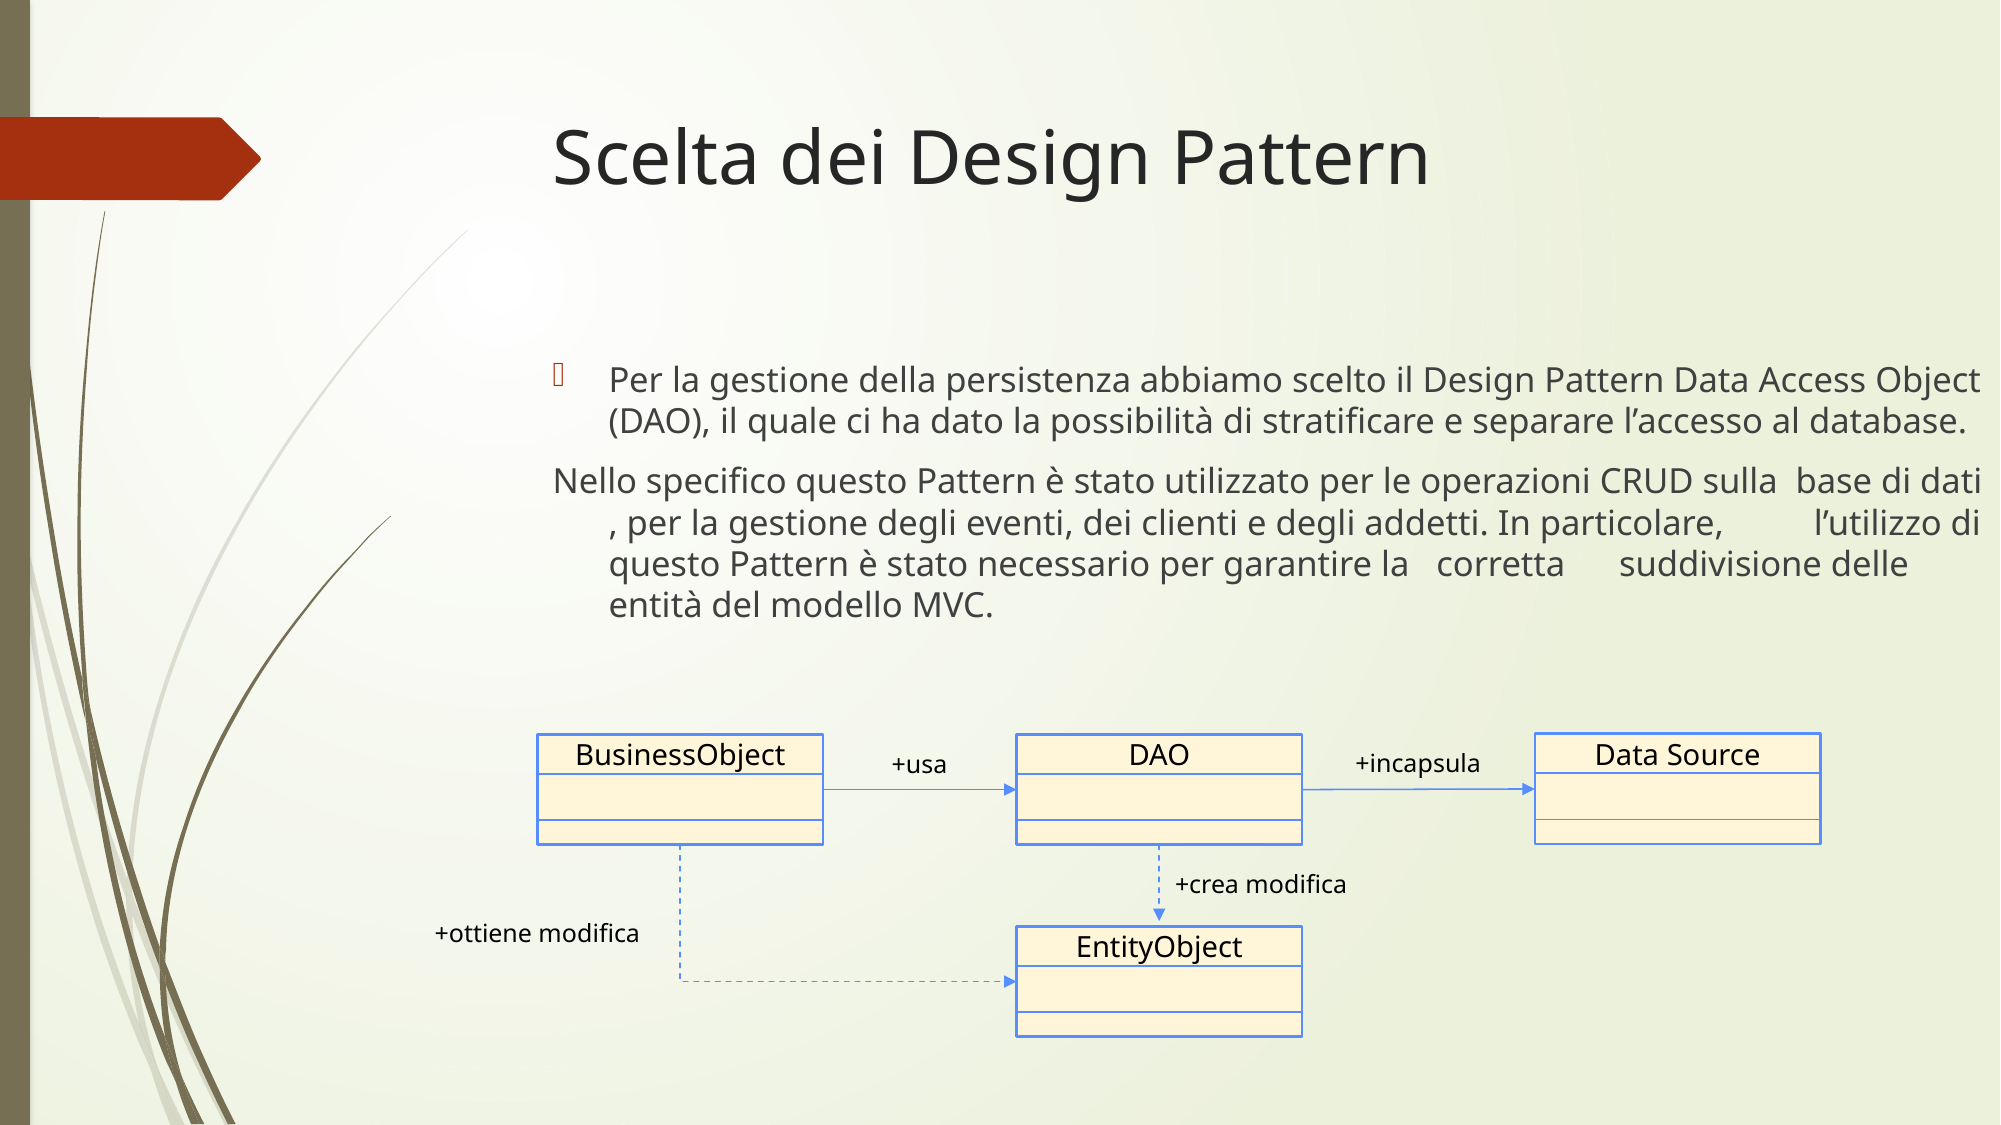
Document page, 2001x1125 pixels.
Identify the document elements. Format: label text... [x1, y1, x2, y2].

text_box BusinessObject [537, 728, 823, 773]
title Scelta dei Design Pattern [537, 102, 2000, 313]
text_box EntityObject [1016, 920, 1302, 965]
list Per la gestione della persistenza abbiamo scelto il Design Pattern Data Access Object (DAO), il quale ci ha dato la possibilità di stratificare e separare l’accesso al database. Nello specifico questo Pattern è stato utilizzato per le operazioni CRUD sulla base di dati , per la gestione degli eventi, dei clienti e degli addetti. In particolare, l’utilizzo di questo Pattern è stato necessario per garantire la corretta suddivisione delle entità del modello MVC. [537, 350, 2000, 697]
text_box [1015, 821, 1303, 846]
text_box +usa [876, 740, 963, 786]
text_box [1015, 1013, 1303, 1038]
text_box [536, 775, 774, 819]
text_box +crea modifica [1163, 861, 1394, 906]
text_box DAO [1016, 728, 1302, 773]
text_box [1534, 774, 1822, 819]
text_box [1015, 775, 1303, 819]
text_box +incapsula [1340, 739, 1497, 785]
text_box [779, 744, 917, 1082]
text_box [536, 821, 774, 846]
text_box [1015, 967, 1303, 1011]
text_box Data Source [1534, 728, 1821, 772]
text_box [1534, 820, 1822, 845]
text_box +ottiene modifica [419, 910, 774, 956]
